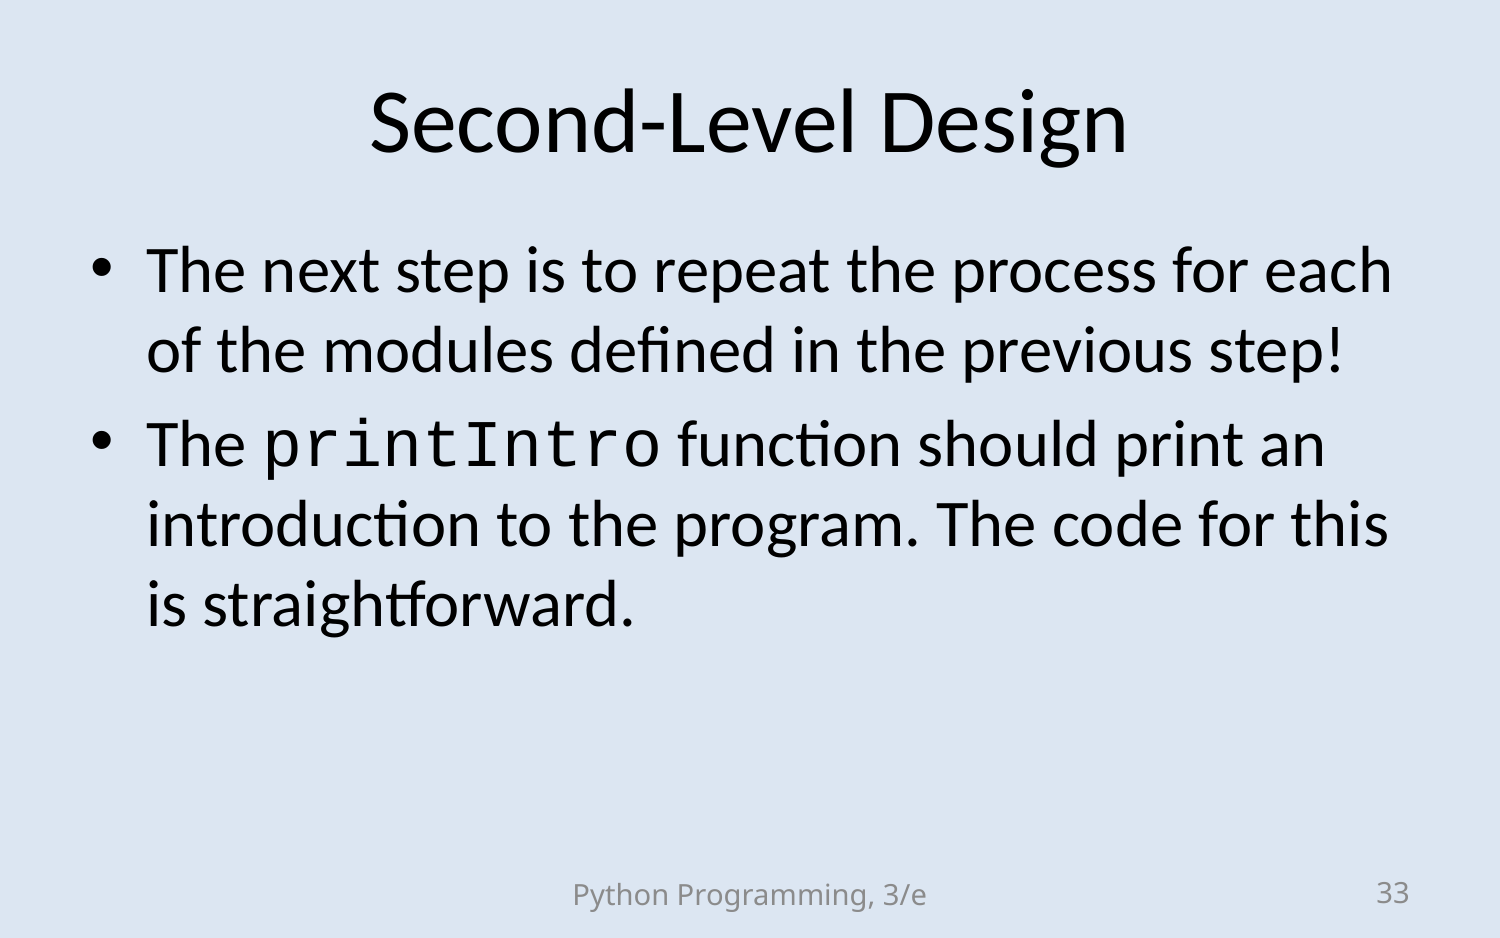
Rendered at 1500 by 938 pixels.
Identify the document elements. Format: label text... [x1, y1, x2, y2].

title Second-Level Design [75, 37, 1425, 194]
footer Python Programming, 3/e [512, 868, 988, 919]
slide_number 33 [1074, 868, 1425, 919]
list The next step is to repeat the process for each of the modules defined in the previous step! The printIntro function should print an introduction to the program. The code for this is straightforward. [75, 218, 1425, 838]
